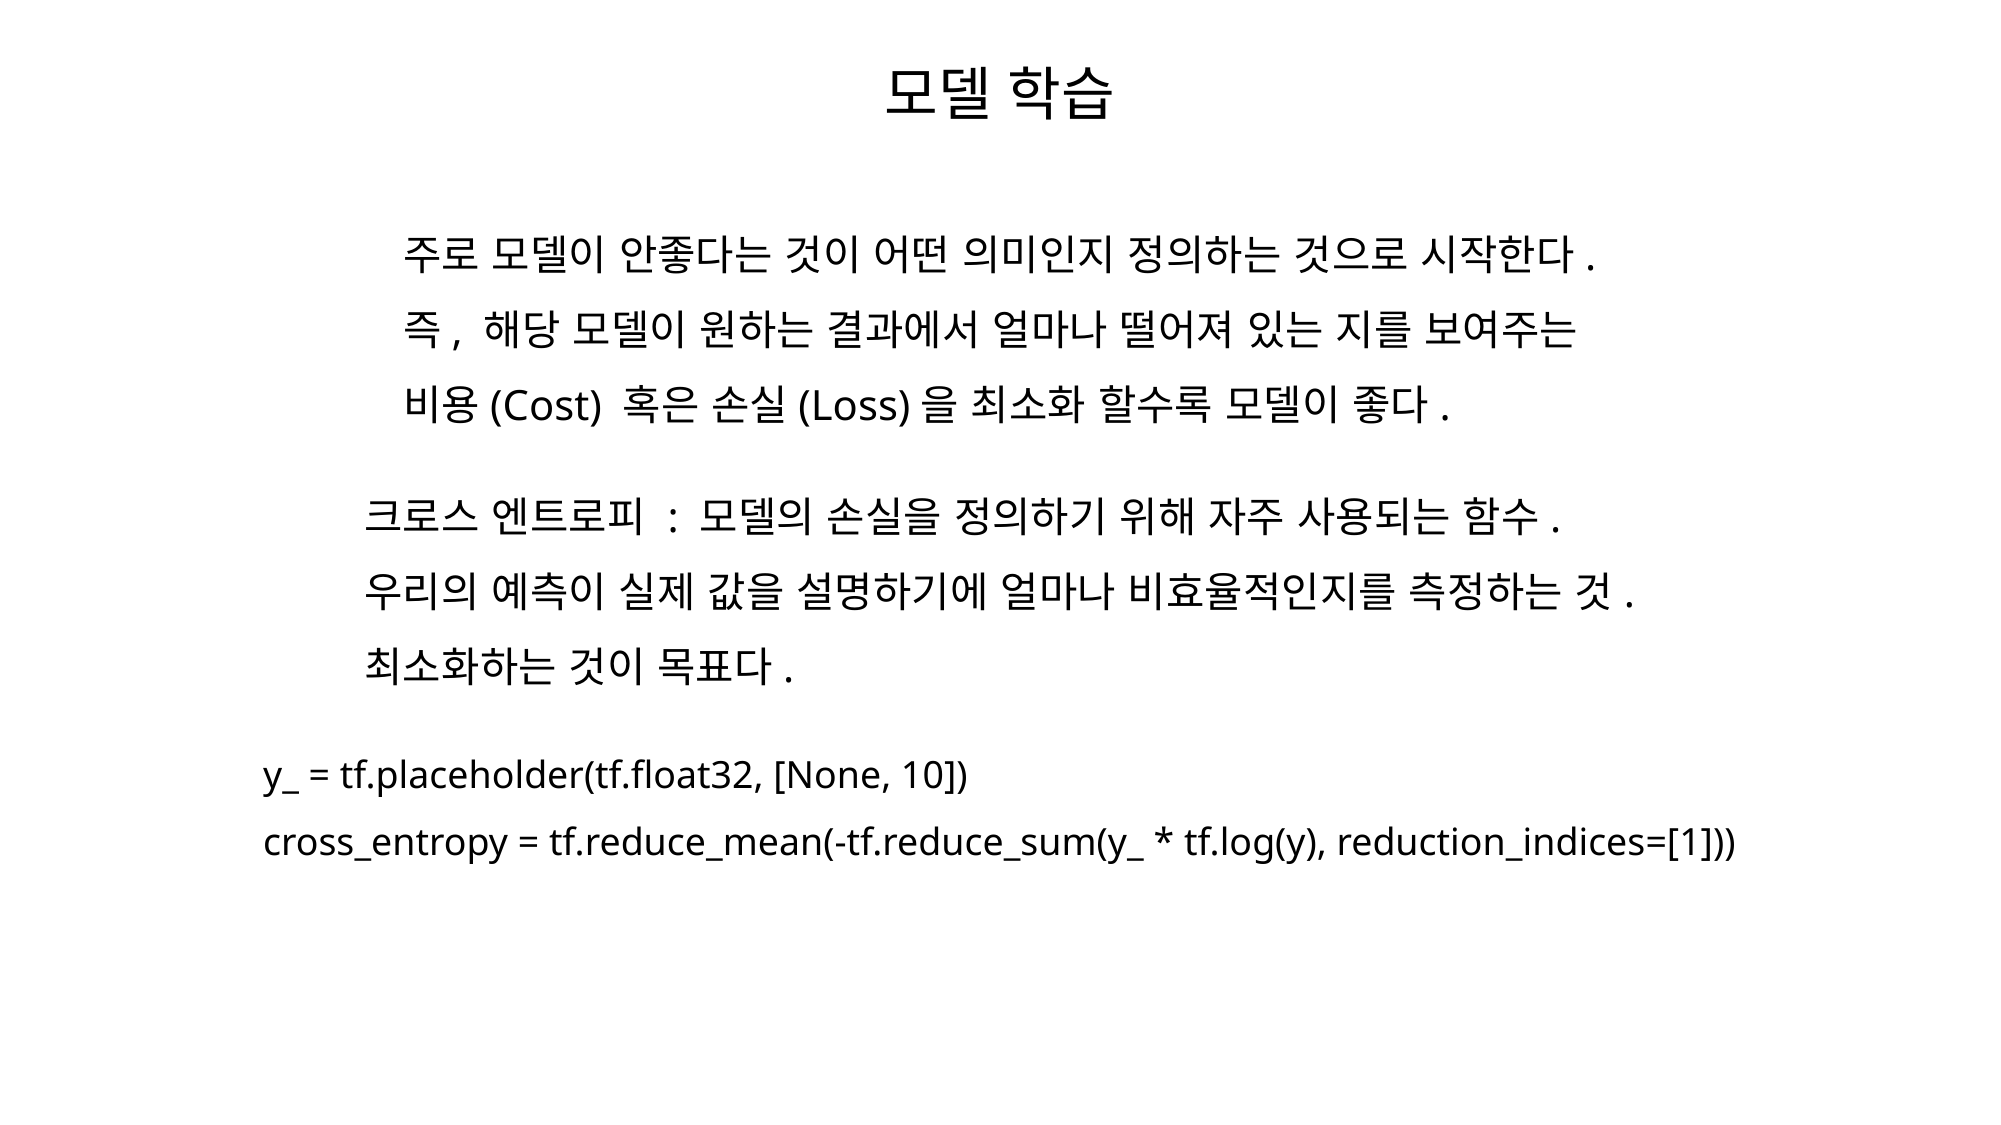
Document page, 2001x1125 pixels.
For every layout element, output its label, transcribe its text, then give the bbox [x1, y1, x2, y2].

text_box 주로 모델이 안좋다는 것이 어떤 의미인지 정의하는 것으로 시작한다. 즉, 해당 모델이 원하는 결과에서 얼마나 떨어져 있는 지를 보여주는 비용(Cost) 혹은 손실(Loss)을 최소화 할수록 모델이 좋다. [388, 196, 1612, 437]
text_box y_ = tf.placeholder(tf.float32, [None, 10]) cross_entropy = tf.reduce_mean(-tf.reduce_sum(y_ * tf.log(y), reduction_indices=[1])) [248, 720, 1752, 871]
text_box 크로스 엔트로피 : 모델의 손실을 정의하기 위해 자주 사용되는 함수. 우리의 예측이 실제 값을 설명하기에 얼마나 비효율적인지를 측정하는 것. 최소화하는 것이 목표다. [349, 458, 1650, 699]
text_box 모델 학습 [869, 50, 1130, 135]
